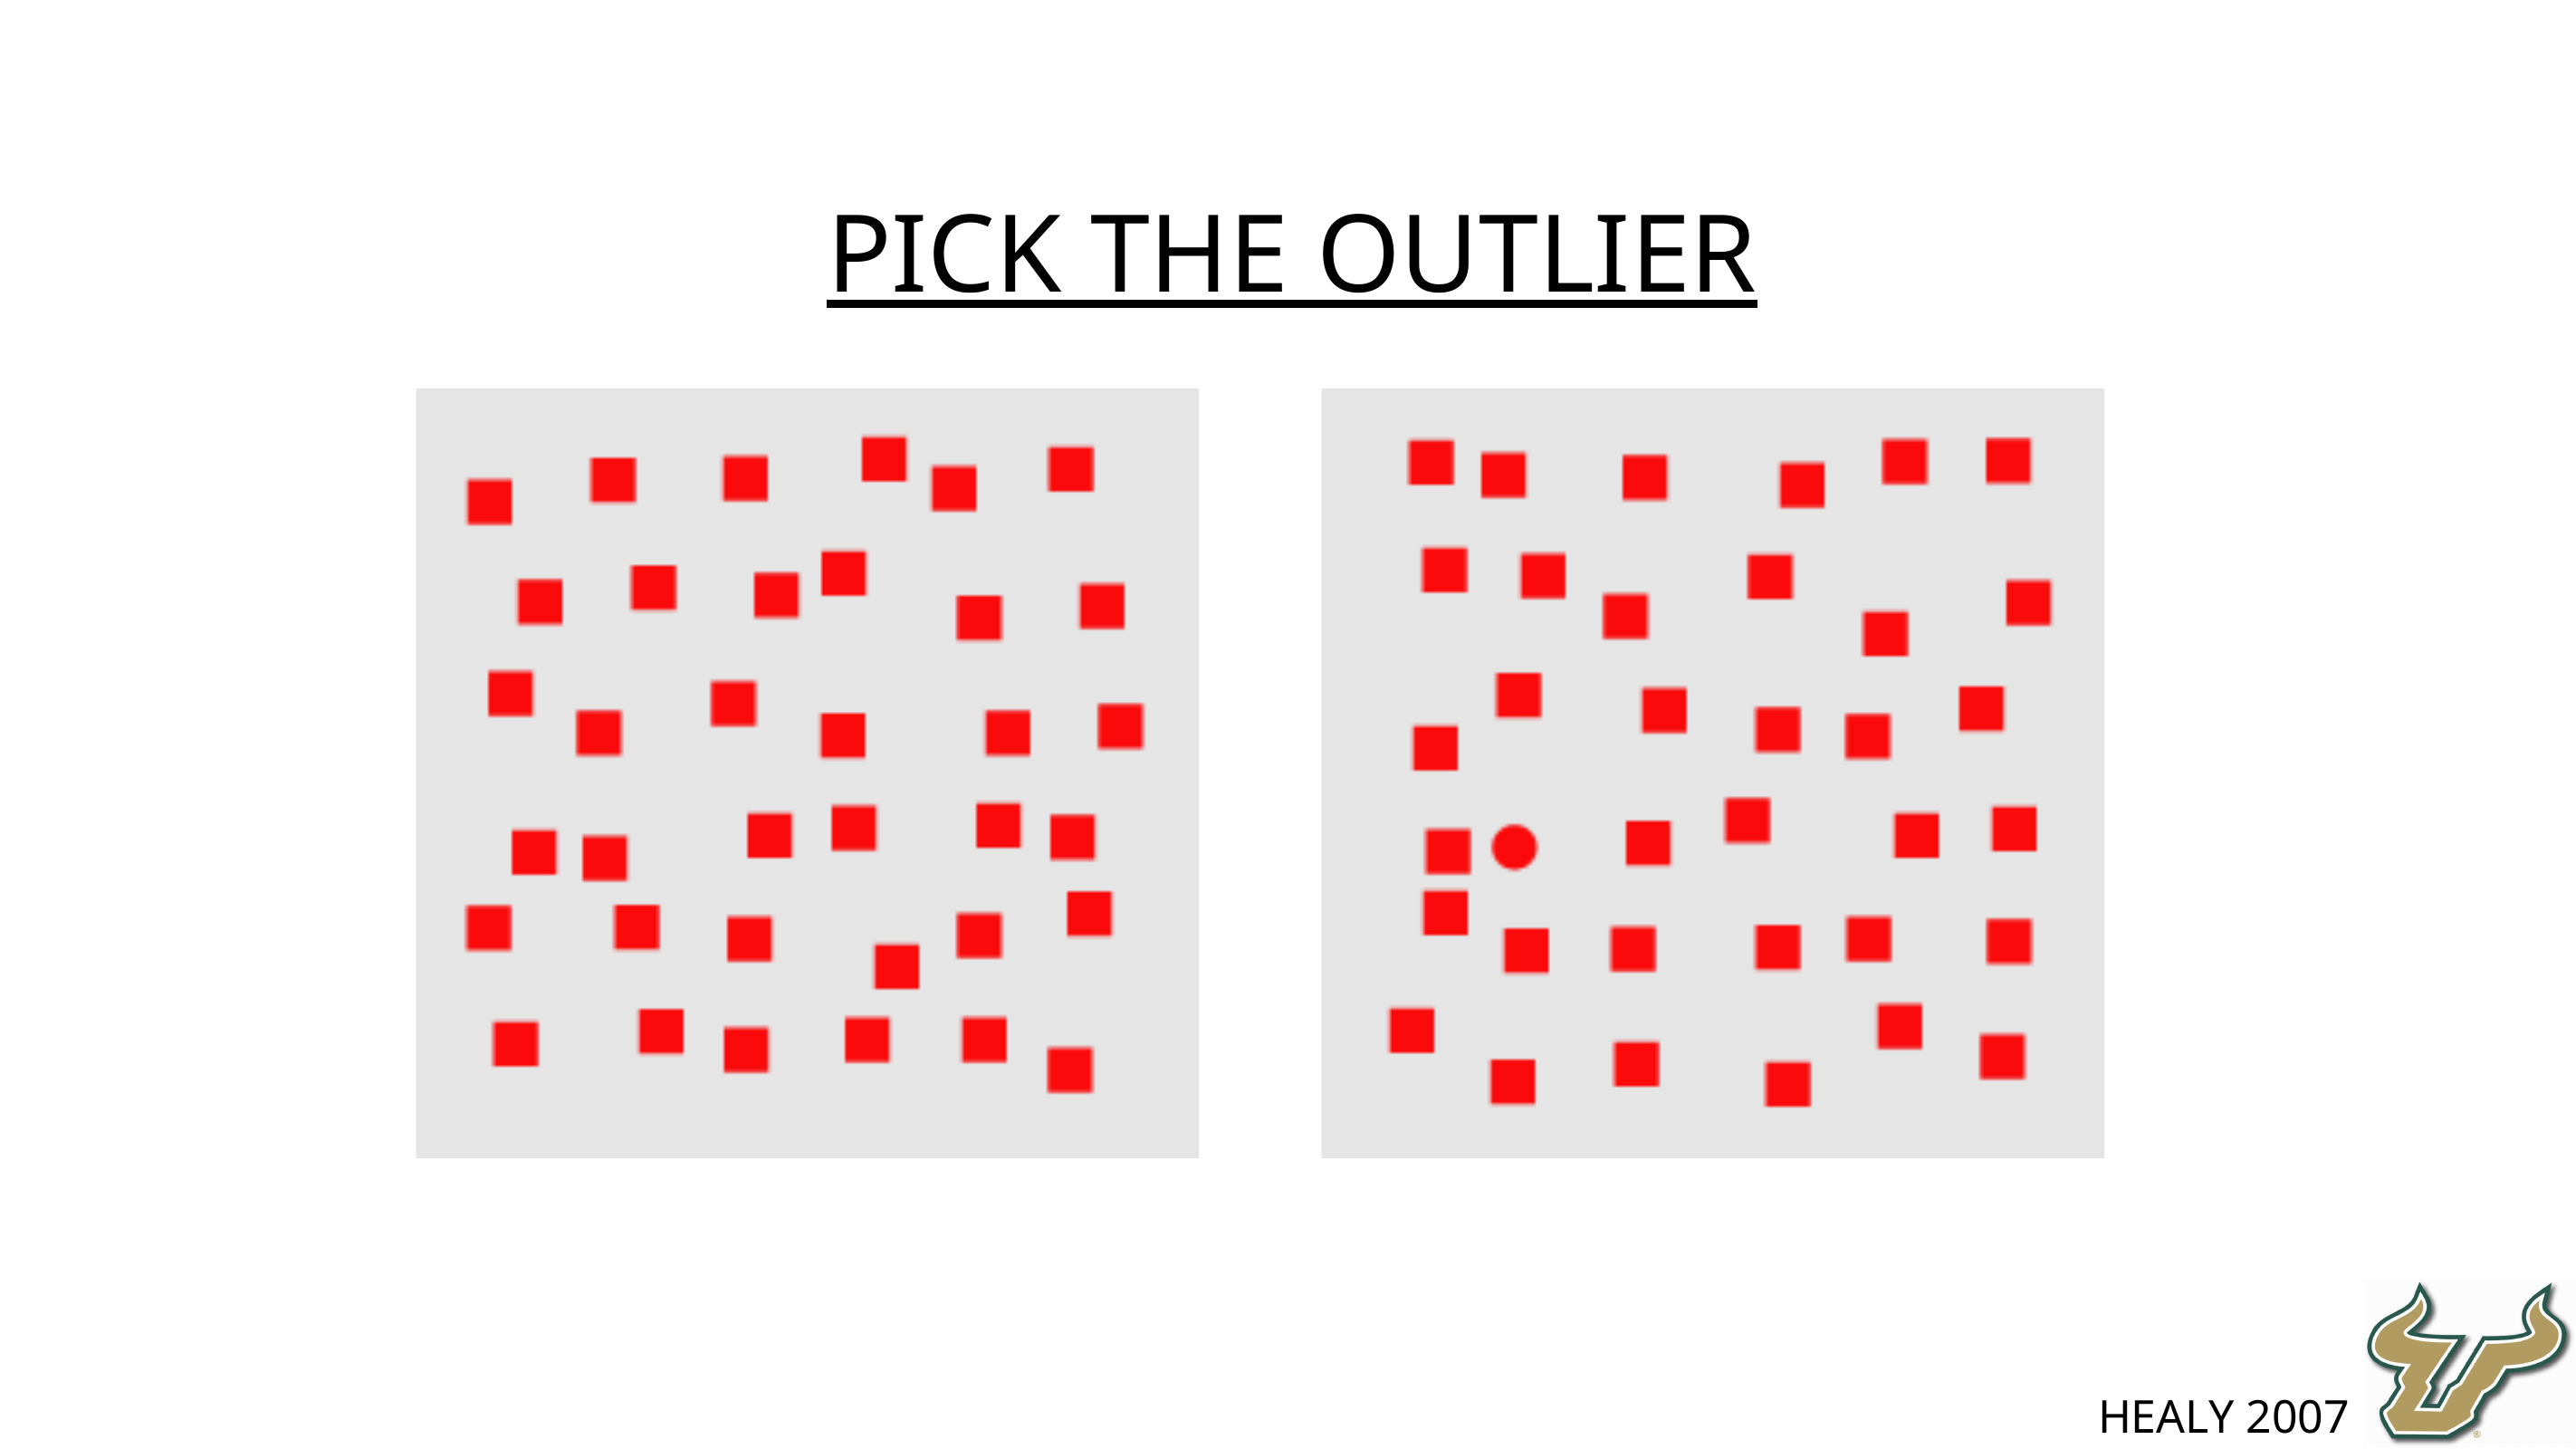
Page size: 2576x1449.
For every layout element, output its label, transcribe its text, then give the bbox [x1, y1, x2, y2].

list Pick the outlier [473, 175, 2103, 340]
text_box [416, 389, 1200, 1158]
text_box [1321, 389, 2105, 1158]
picture [2363, 1278, 2576, 1448]
list Healy 2007 [1004, 1380, 2363, 1449]
